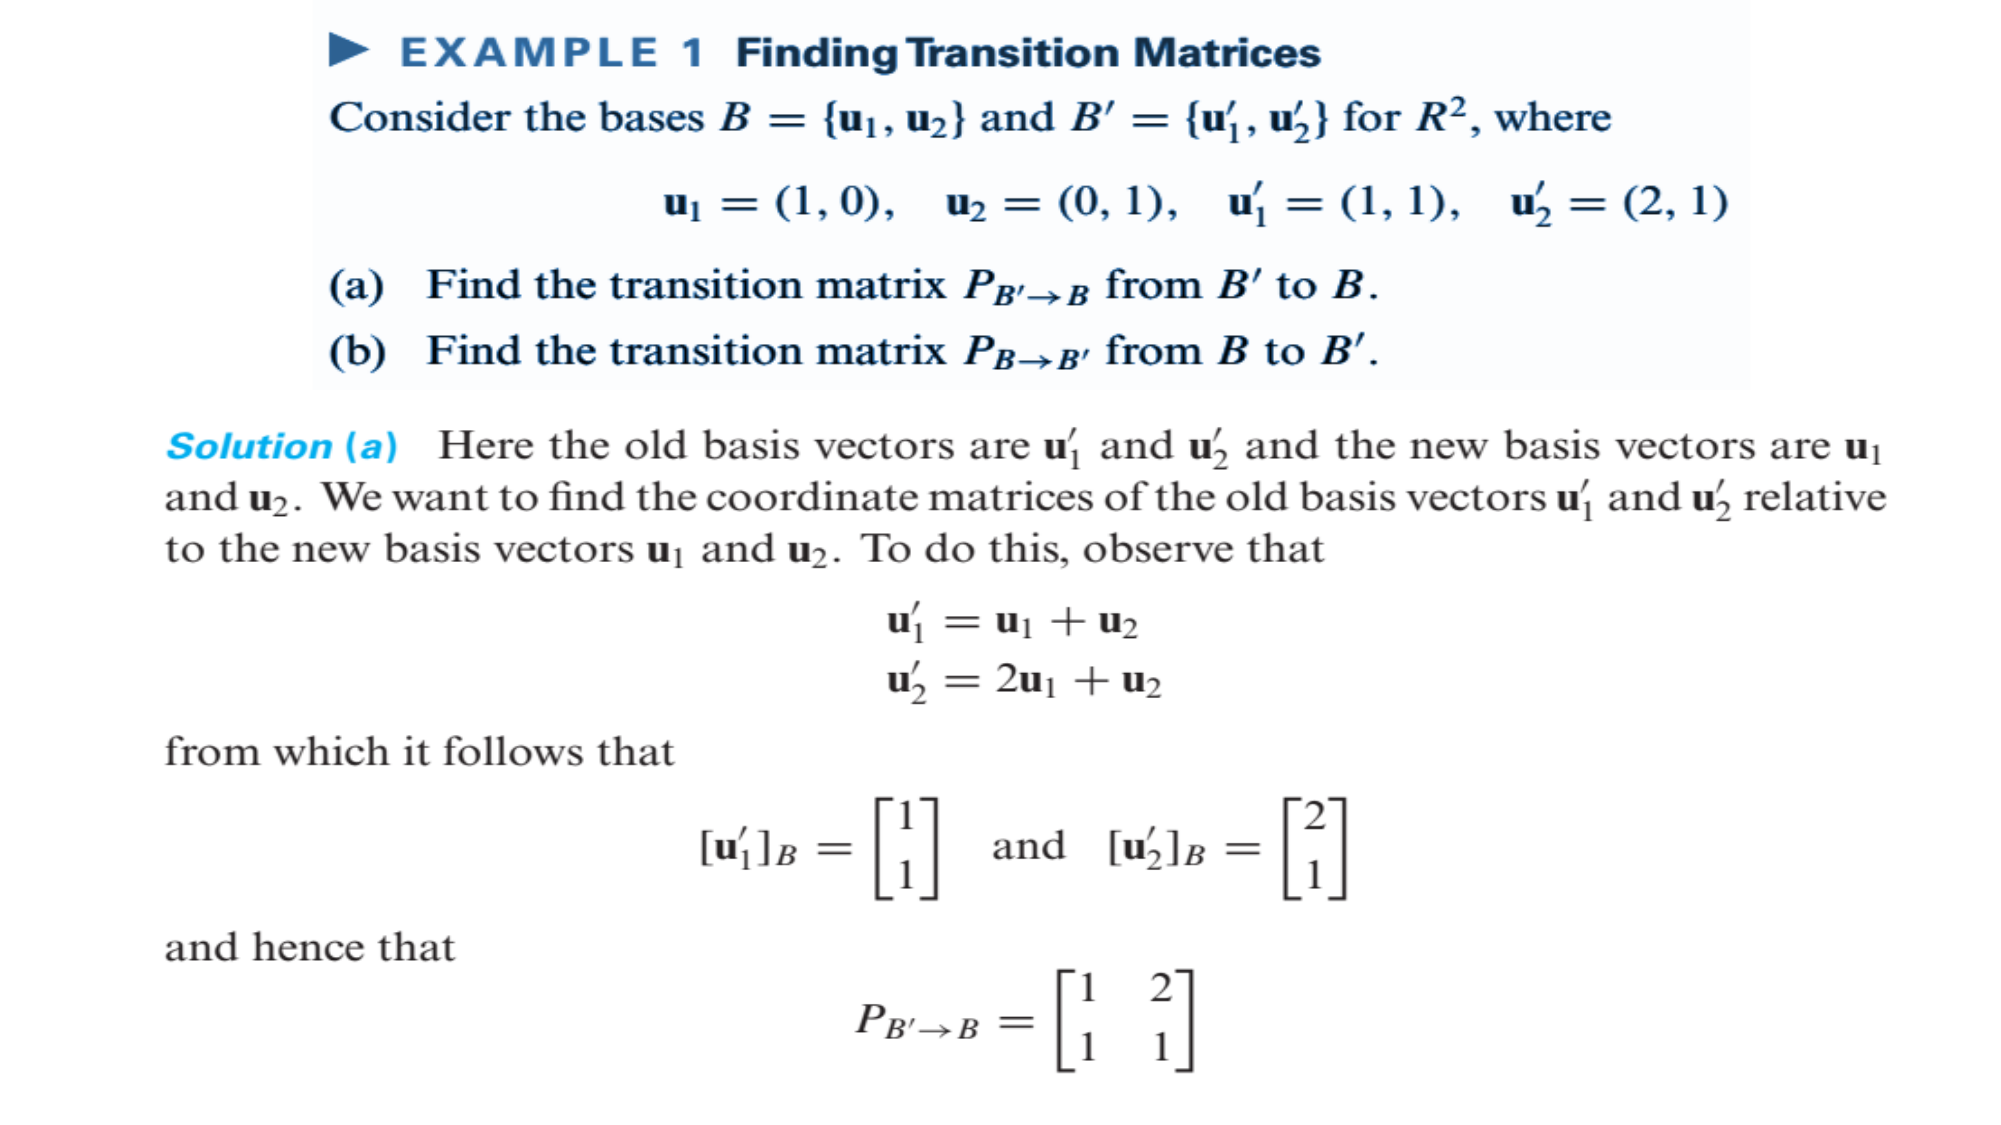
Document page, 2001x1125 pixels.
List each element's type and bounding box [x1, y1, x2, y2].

picture [142, 415, 1921, 1078]
picture [312, 0, 1751, 390]
